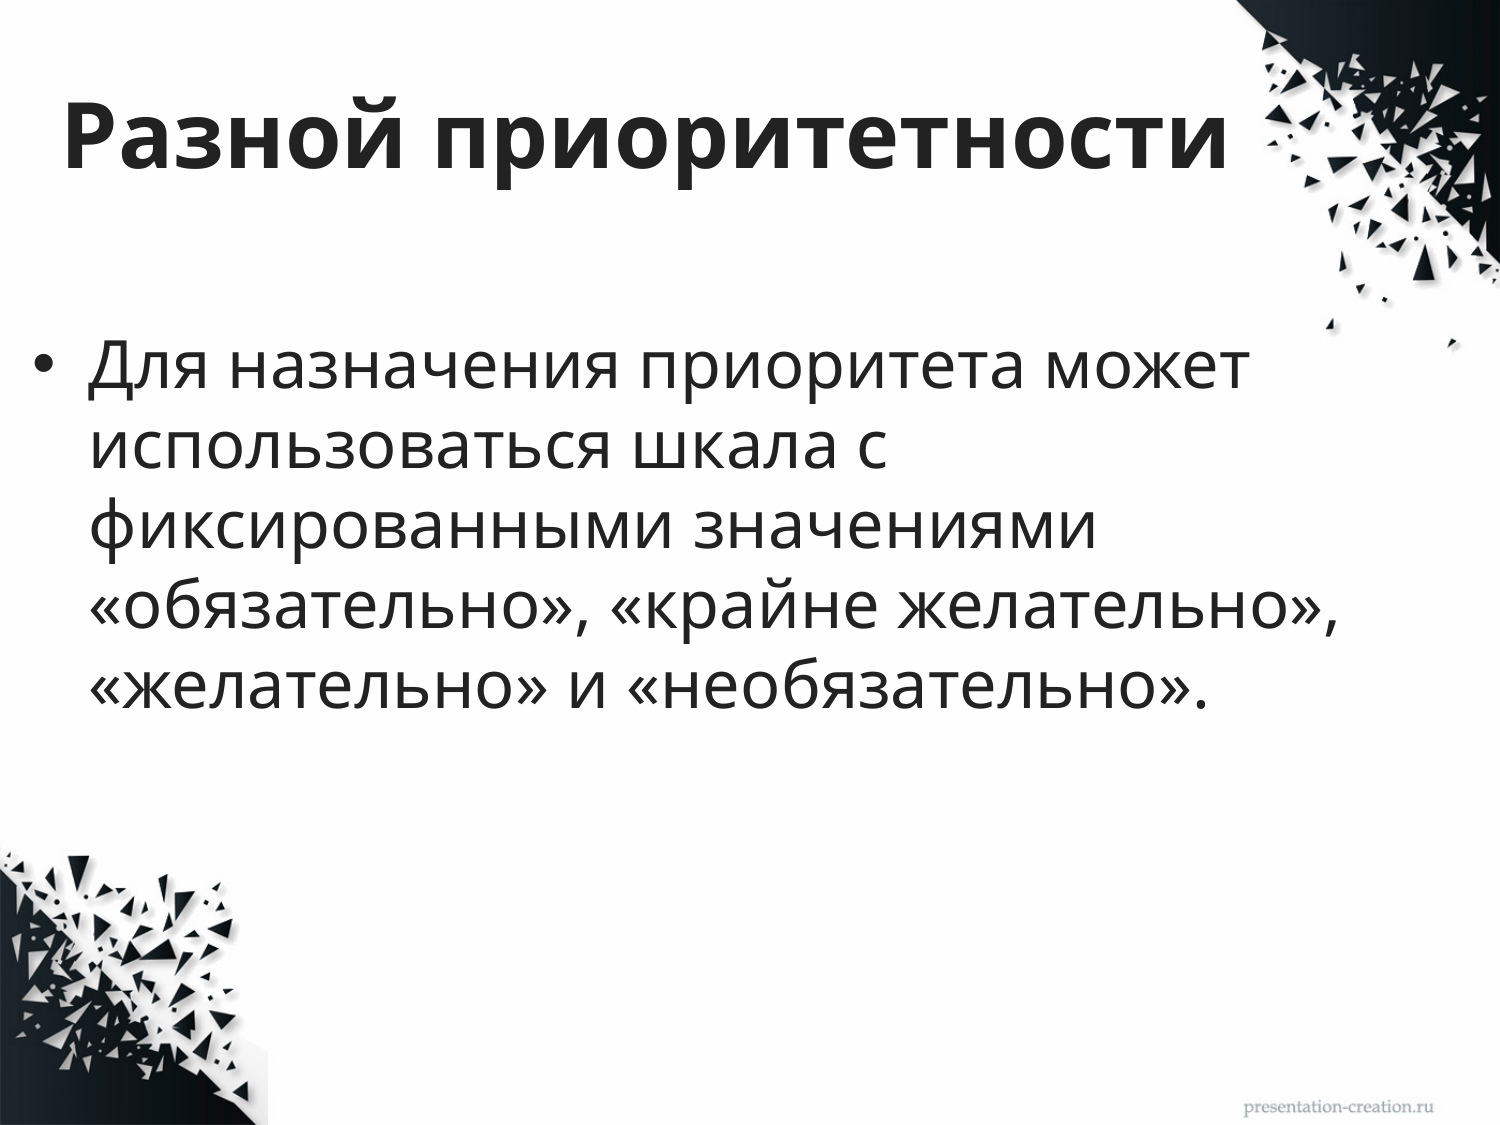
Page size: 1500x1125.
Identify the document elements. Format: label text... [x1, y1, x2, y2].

list Для назначения приоритета может использоваться шкала с фиксированными значениями «обязательно», «крайне желательно», «желательно» и «необязательно». [17, 314, 1483, 1024]
picture [0, 0, 1500, 1125]
title Разной приоритетности [29, 45, 1264, 218]
